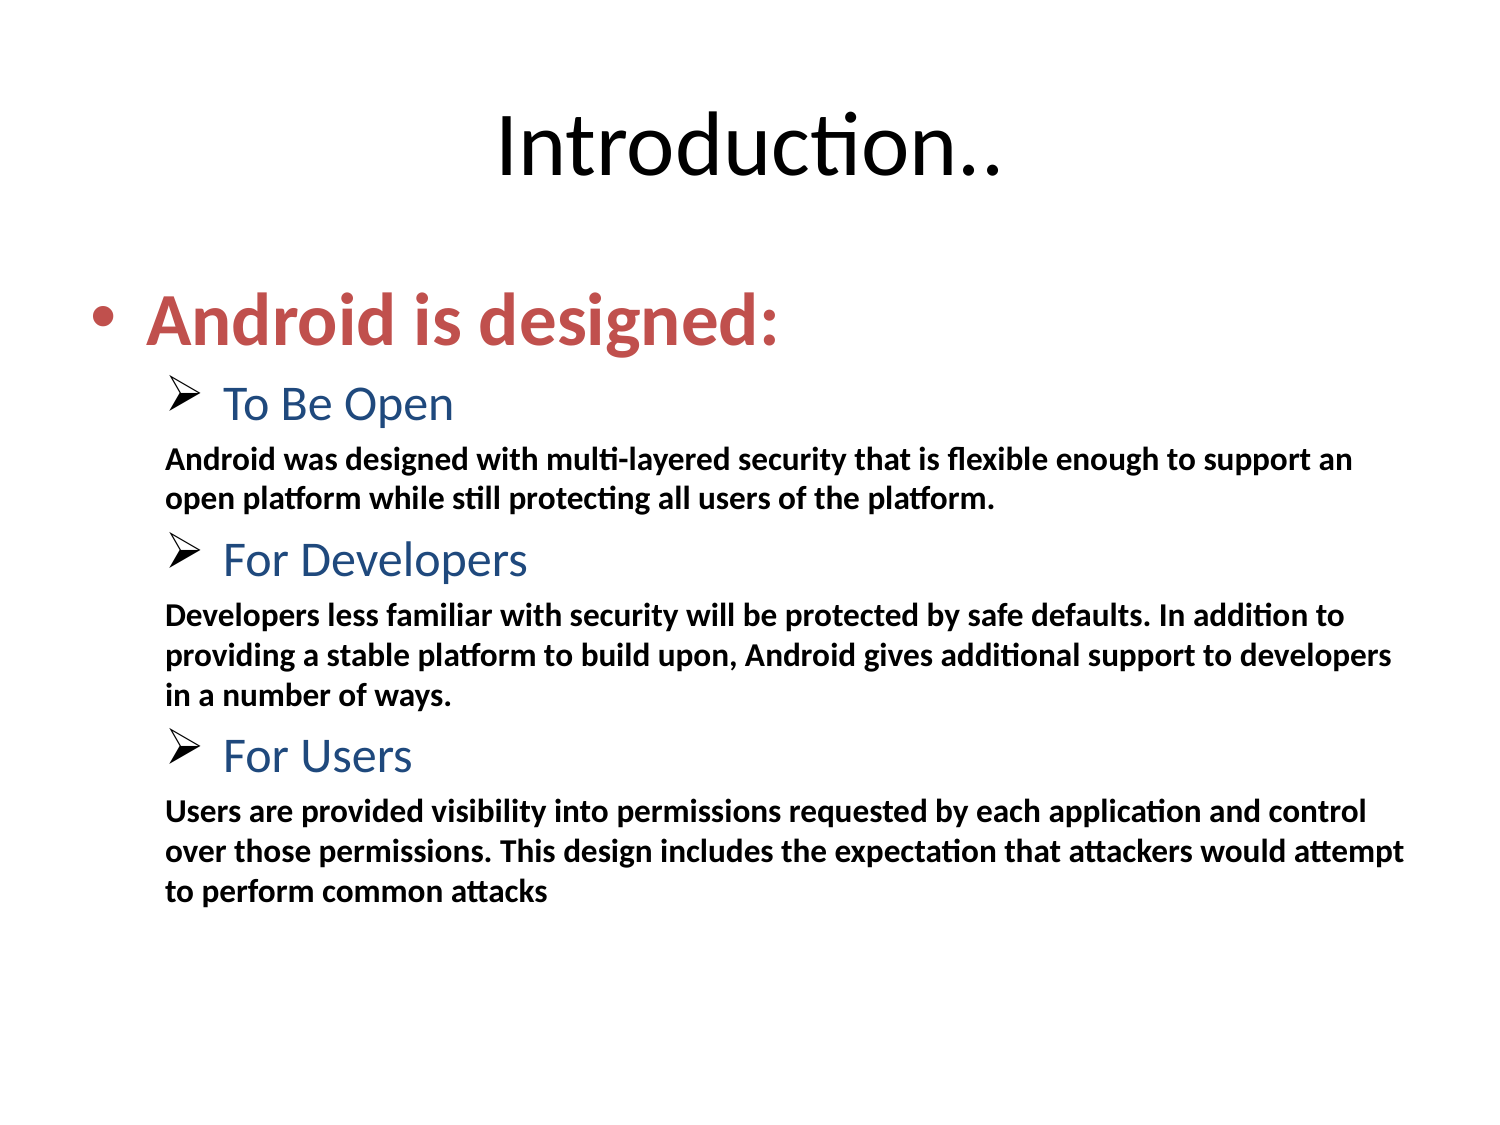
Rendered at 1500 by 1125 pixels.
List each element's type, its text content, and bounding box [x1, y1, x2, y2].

list Android is designed: To Be Open Android was designed with multi-layered security that is flexible enough to support an open platform while still protecting all users of the platform. For Developers Developers less familiar with security will be protected by safe defaults. In addition to providing a stable platform to build upon, Android gives additional support to developers in a number of ways. For Users Users are provided visibility into permissions requested by each application and control over those permissions. This design includes the expectation that attackers would attempt to perform common attacks [75, 262, 1425, 1005]
title Introduction.. [75, 45, 1425, 233]
